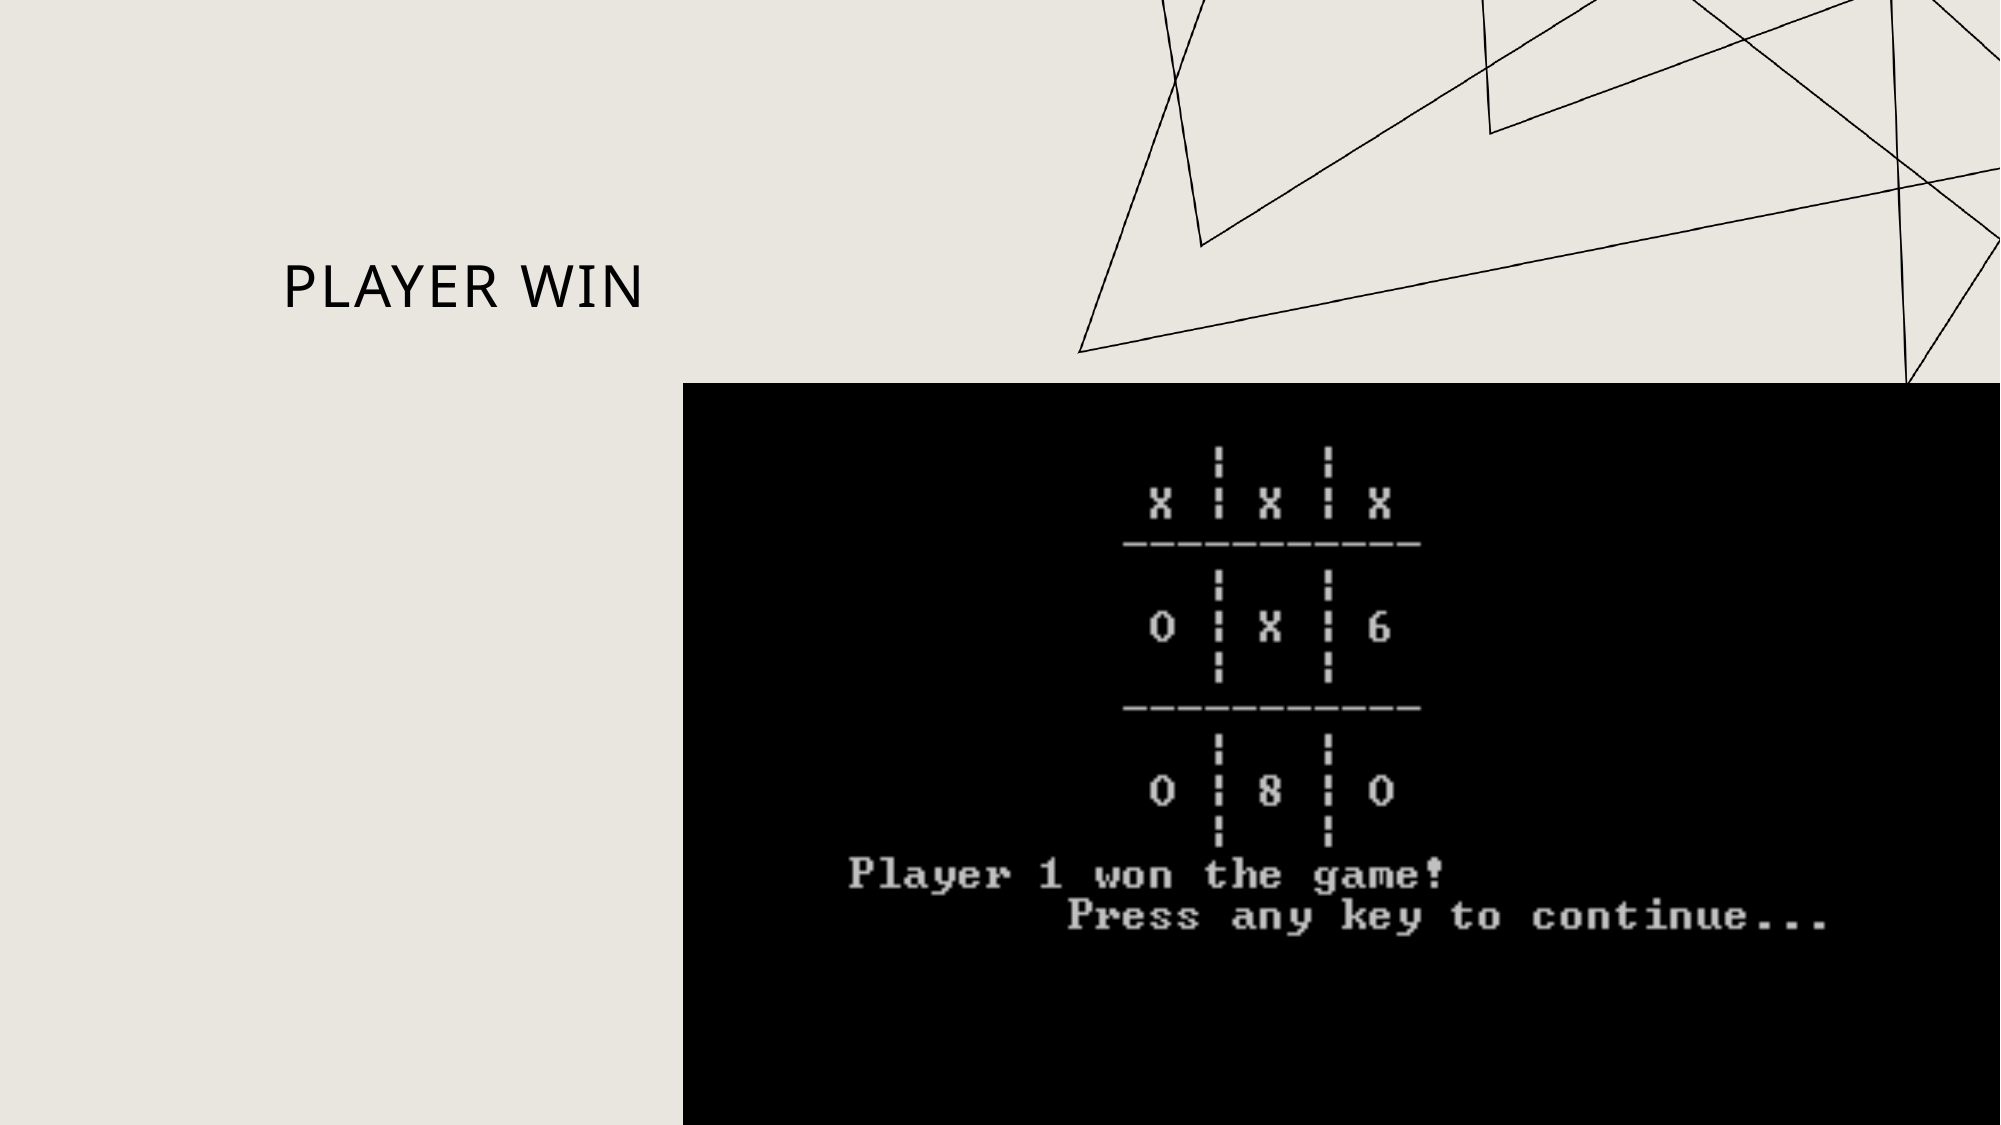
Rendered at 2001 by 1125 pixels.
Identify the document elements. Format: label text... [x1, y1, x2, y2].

picture [683, 0, 2000, 1125]
title Player Win [0, 0, 928, 328]
